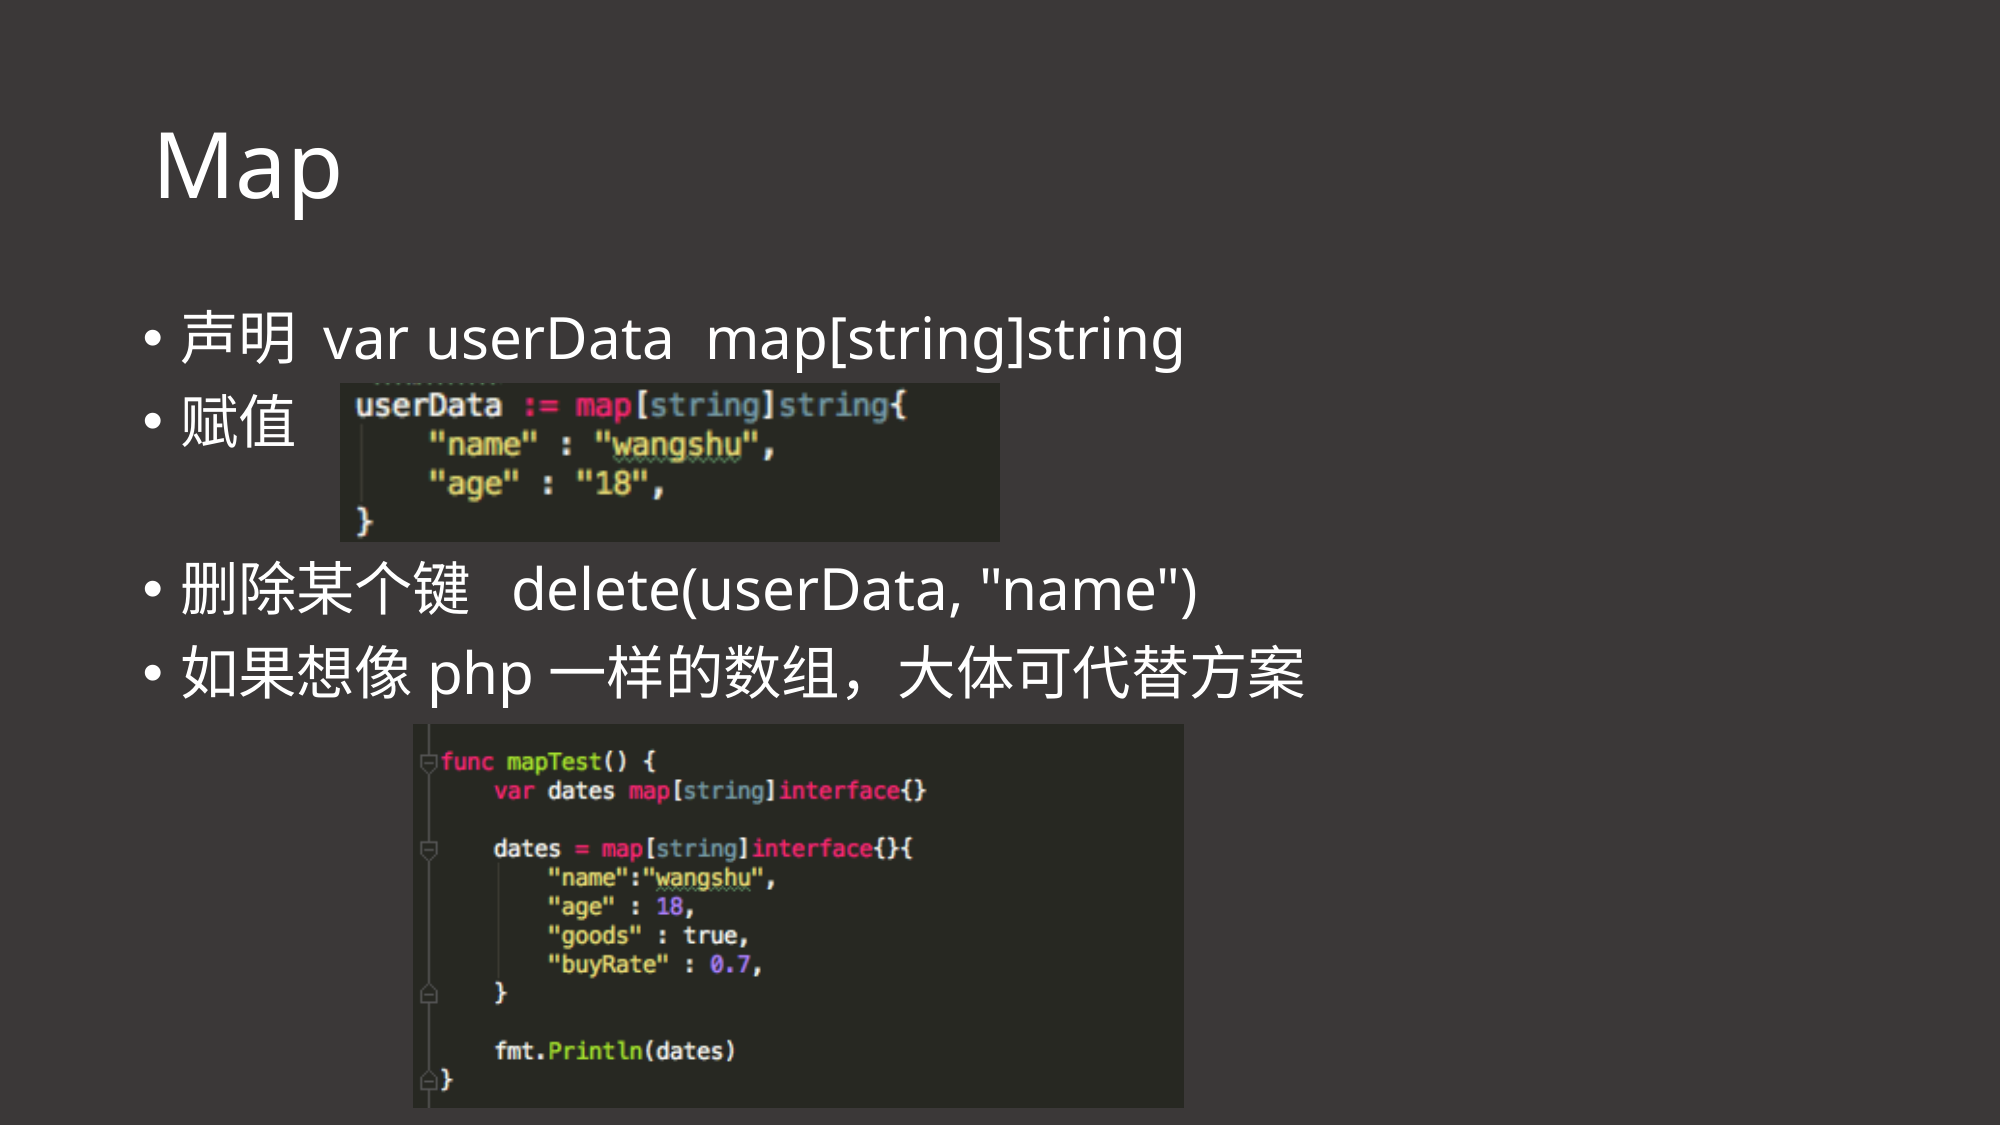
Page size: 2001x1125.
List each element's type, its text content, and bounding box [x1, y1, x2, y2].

title Map [137, 59, 1863, 278]
picture [340, 383, 1000, 542]
picture [413, 724, 1184, 1108]
list 声明 var userData map[string]string 赋值 删除某个键 delete(userData, "name") 如果想像php一样的数组，大体可代替方案 [127, 301, 1853, 1075]
